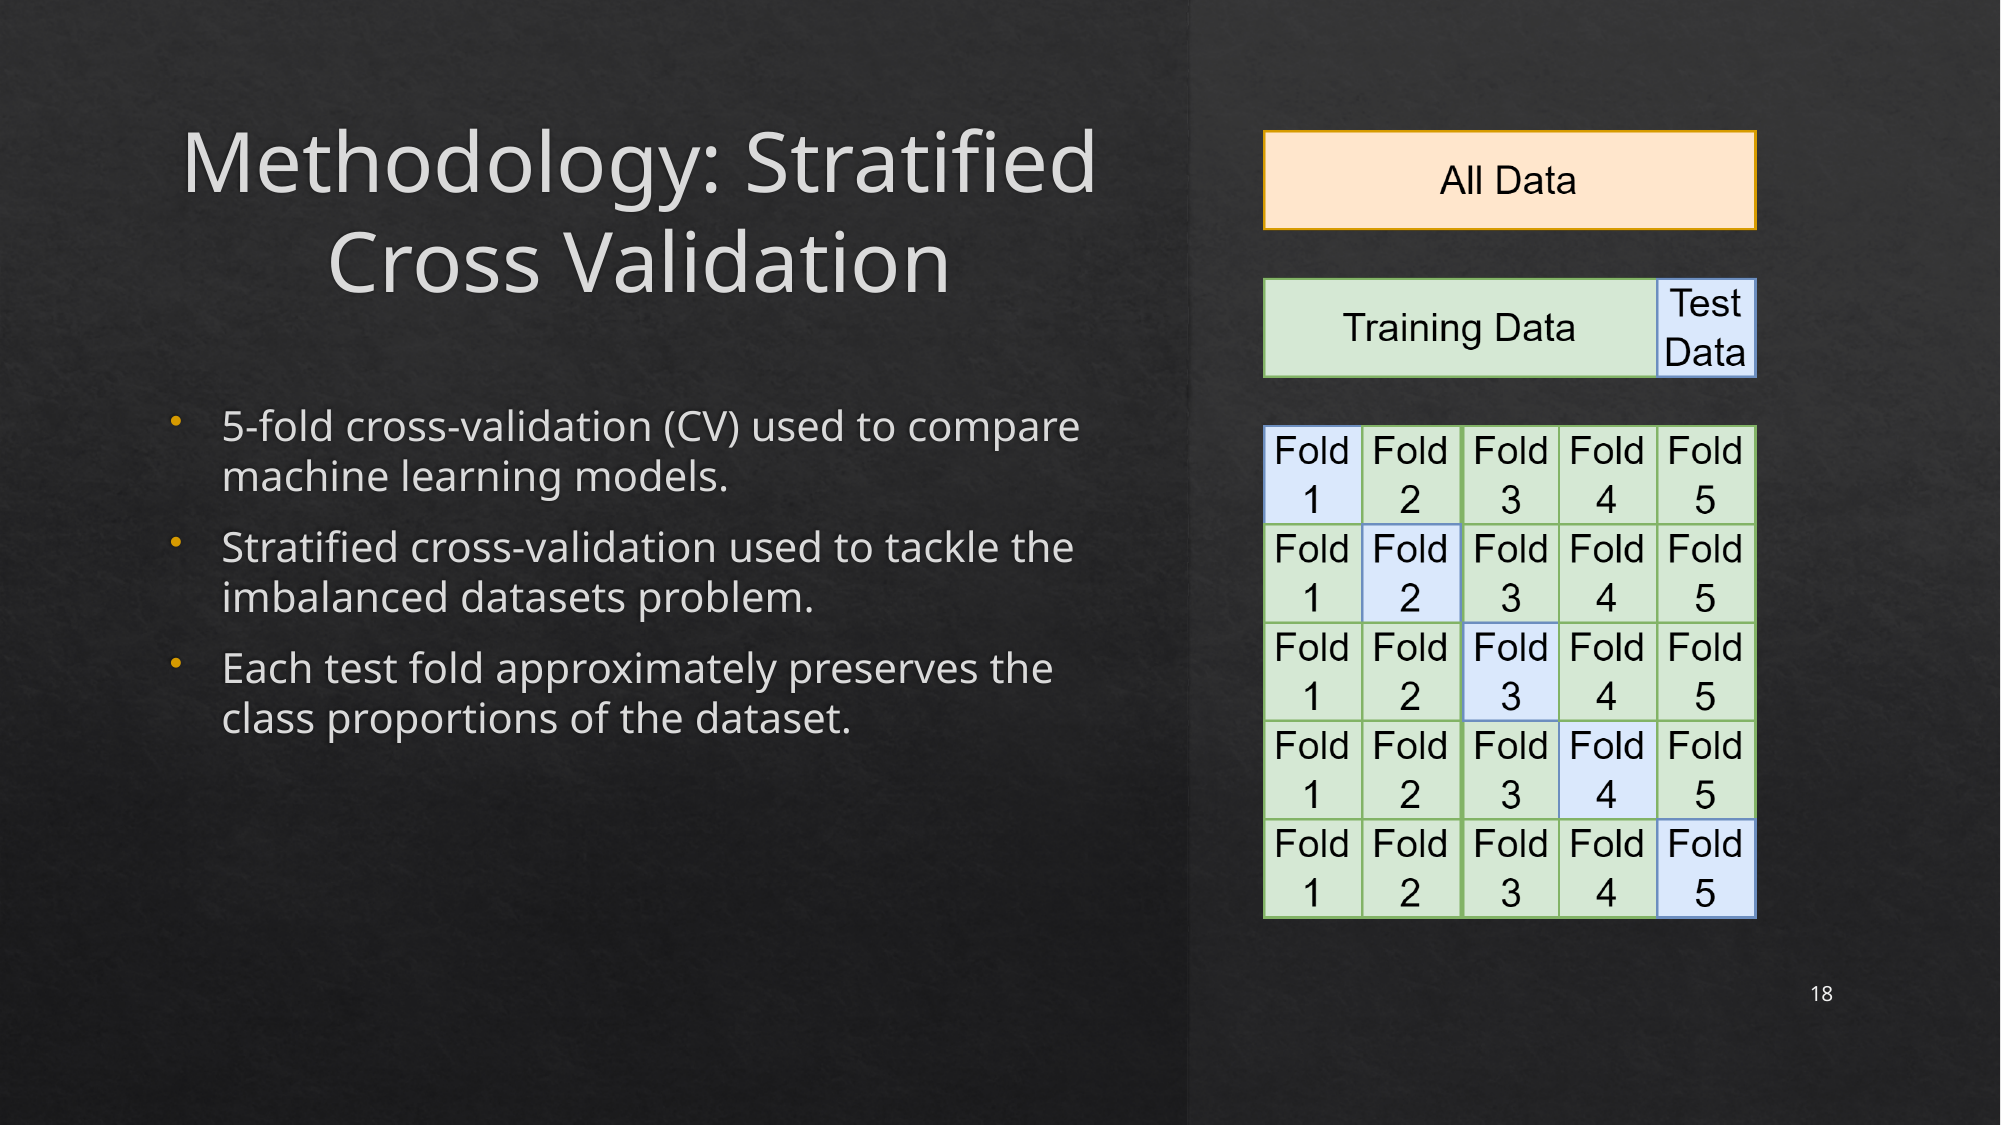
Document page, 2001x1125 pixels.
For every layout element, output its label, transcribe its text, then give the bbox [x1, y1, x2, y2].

list 5-fold cross-validation (CV) used to compare machine learning models. Stratified cross-validation used to tackle the imbalanced datasets problem. Each test fold approximately preserves the class proportions of the dataset. [149, 349, 1131, 935]
title Methodology: Stratified Cross Validation [149, 99, 1131, 319]
picture [1186, 0, 2000, 1125]
